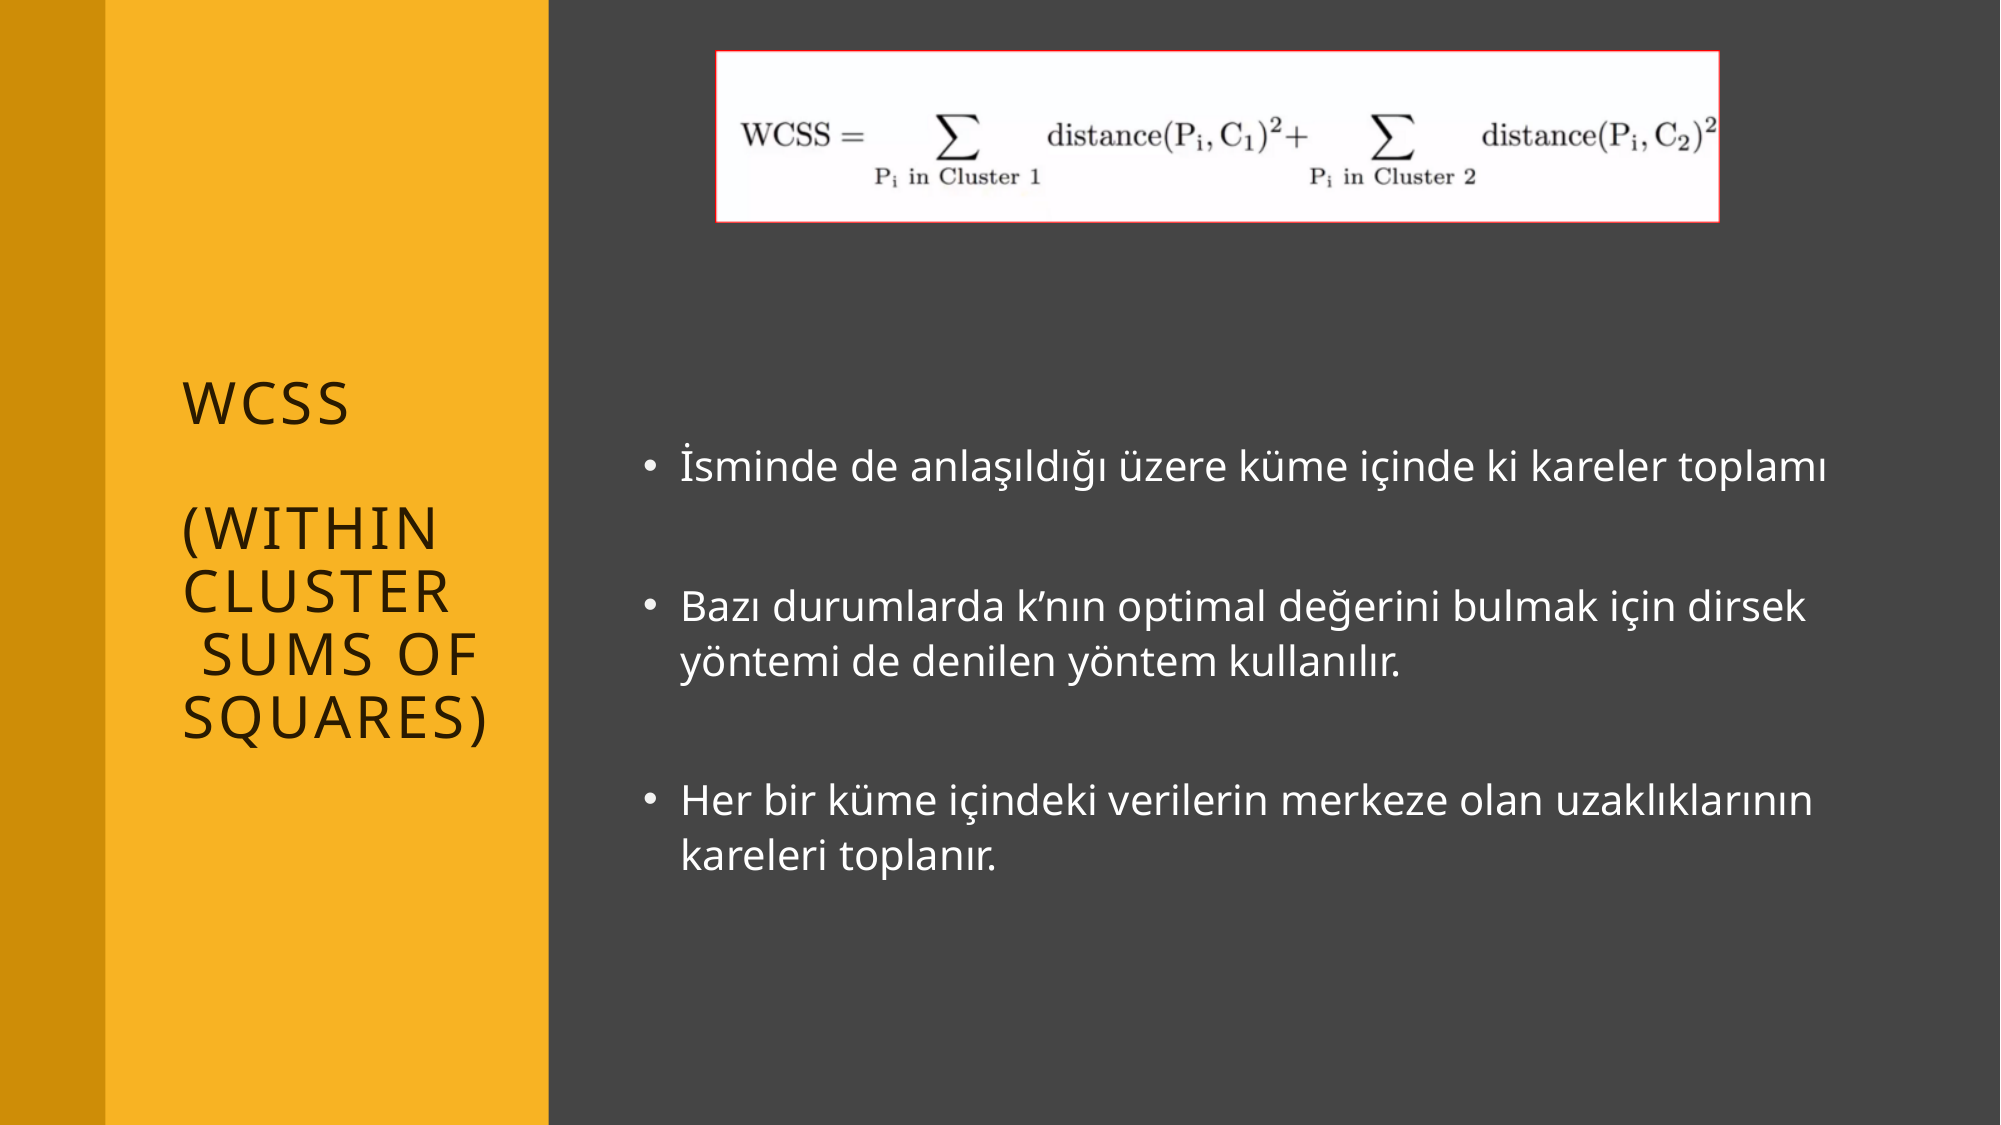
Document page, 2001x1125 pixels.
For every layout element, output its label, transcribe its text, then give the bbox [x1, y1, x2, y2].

text_box [107, 0, 550, 1125]
picture [715, 50, 1720, 223]
text_box [0, 0, 107, 1125]
list İsminde de anlaşıldığı üzere küme içinde ki kareler toplamı Bazı durumlarda k’nın optimal değerini bulmak için dirsek yöntemi de denilen yöntem kullanılır. Her bir küme içindeki verilerin merkeze olan uzaklıklarının kareleri toplanır. [628, 222, 1875, 1097]
title Wcss (wıthın cluster sums of squares) [167, 222, 549, 903]
text_box [550, 0, 2000, 1125]
